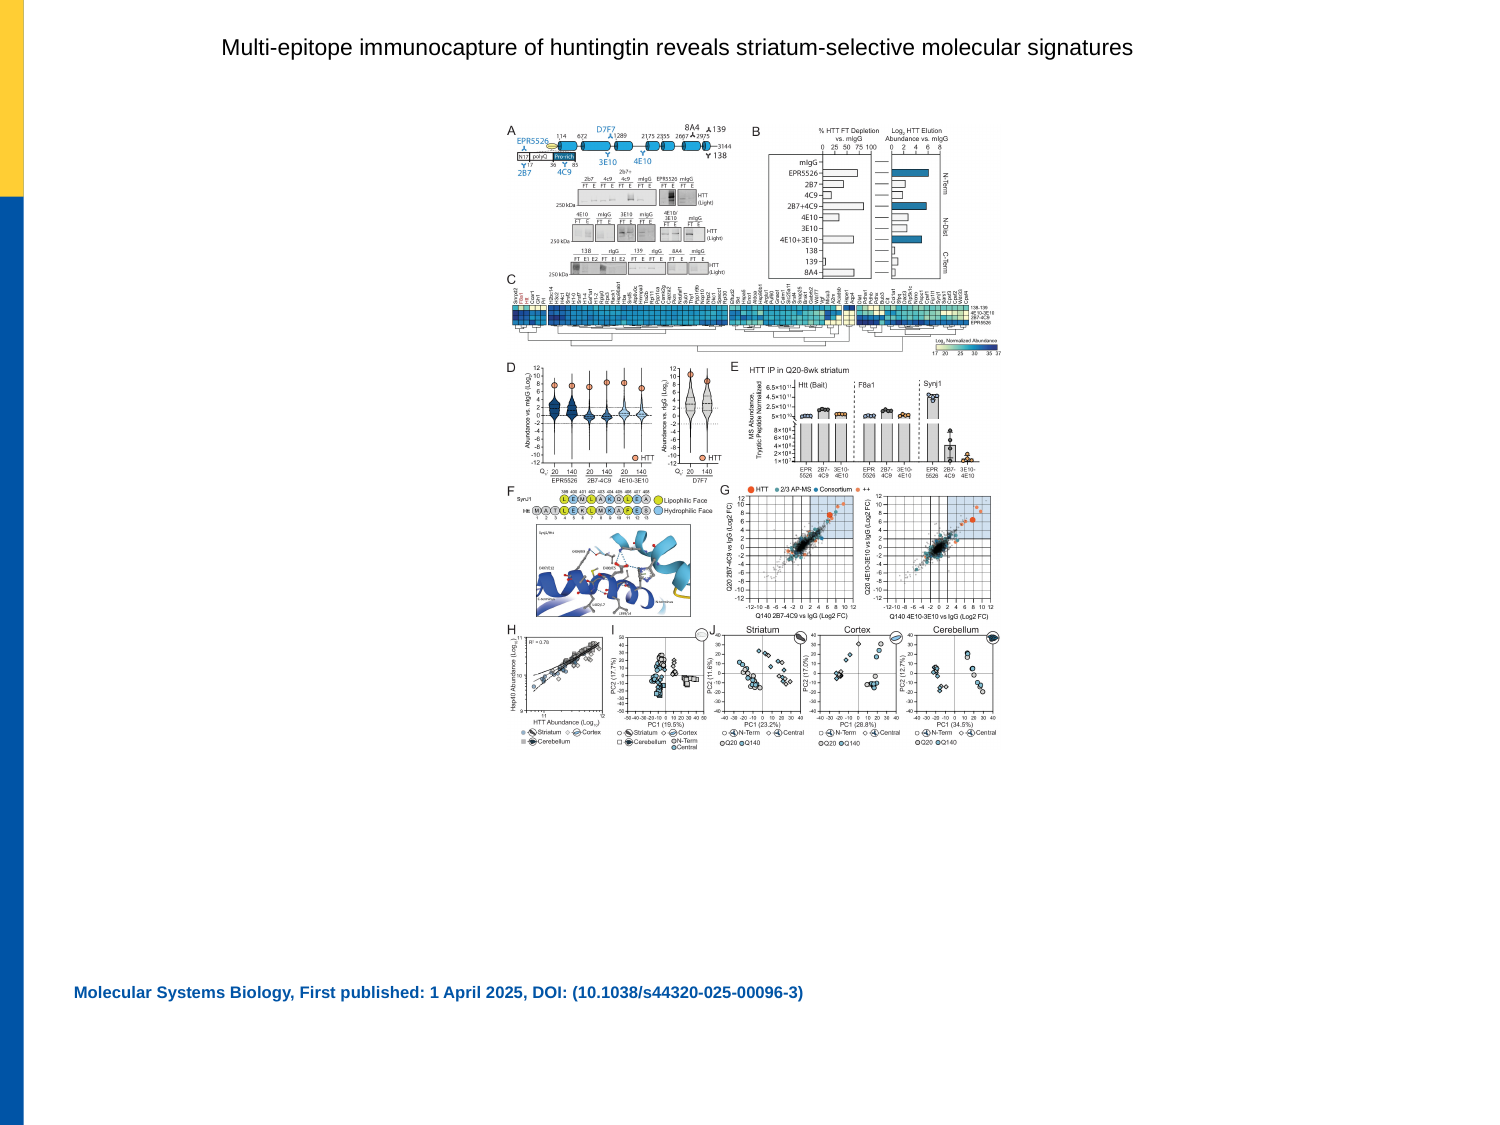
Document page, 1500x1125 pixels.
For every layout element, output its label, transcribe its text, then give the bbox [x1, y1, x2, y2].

text_box Multi-epitope immunocapture of huntingtin reveals striatum-selective molecular signatures [206, 24, 1388, 100]
text_box Molecular Systems Biology, First published: 1 April 2025, DOI: (10.1038/s44320-025-00096-3) [58, 974, 1477, 1049]
picture [507, 124, 1001, 751]
